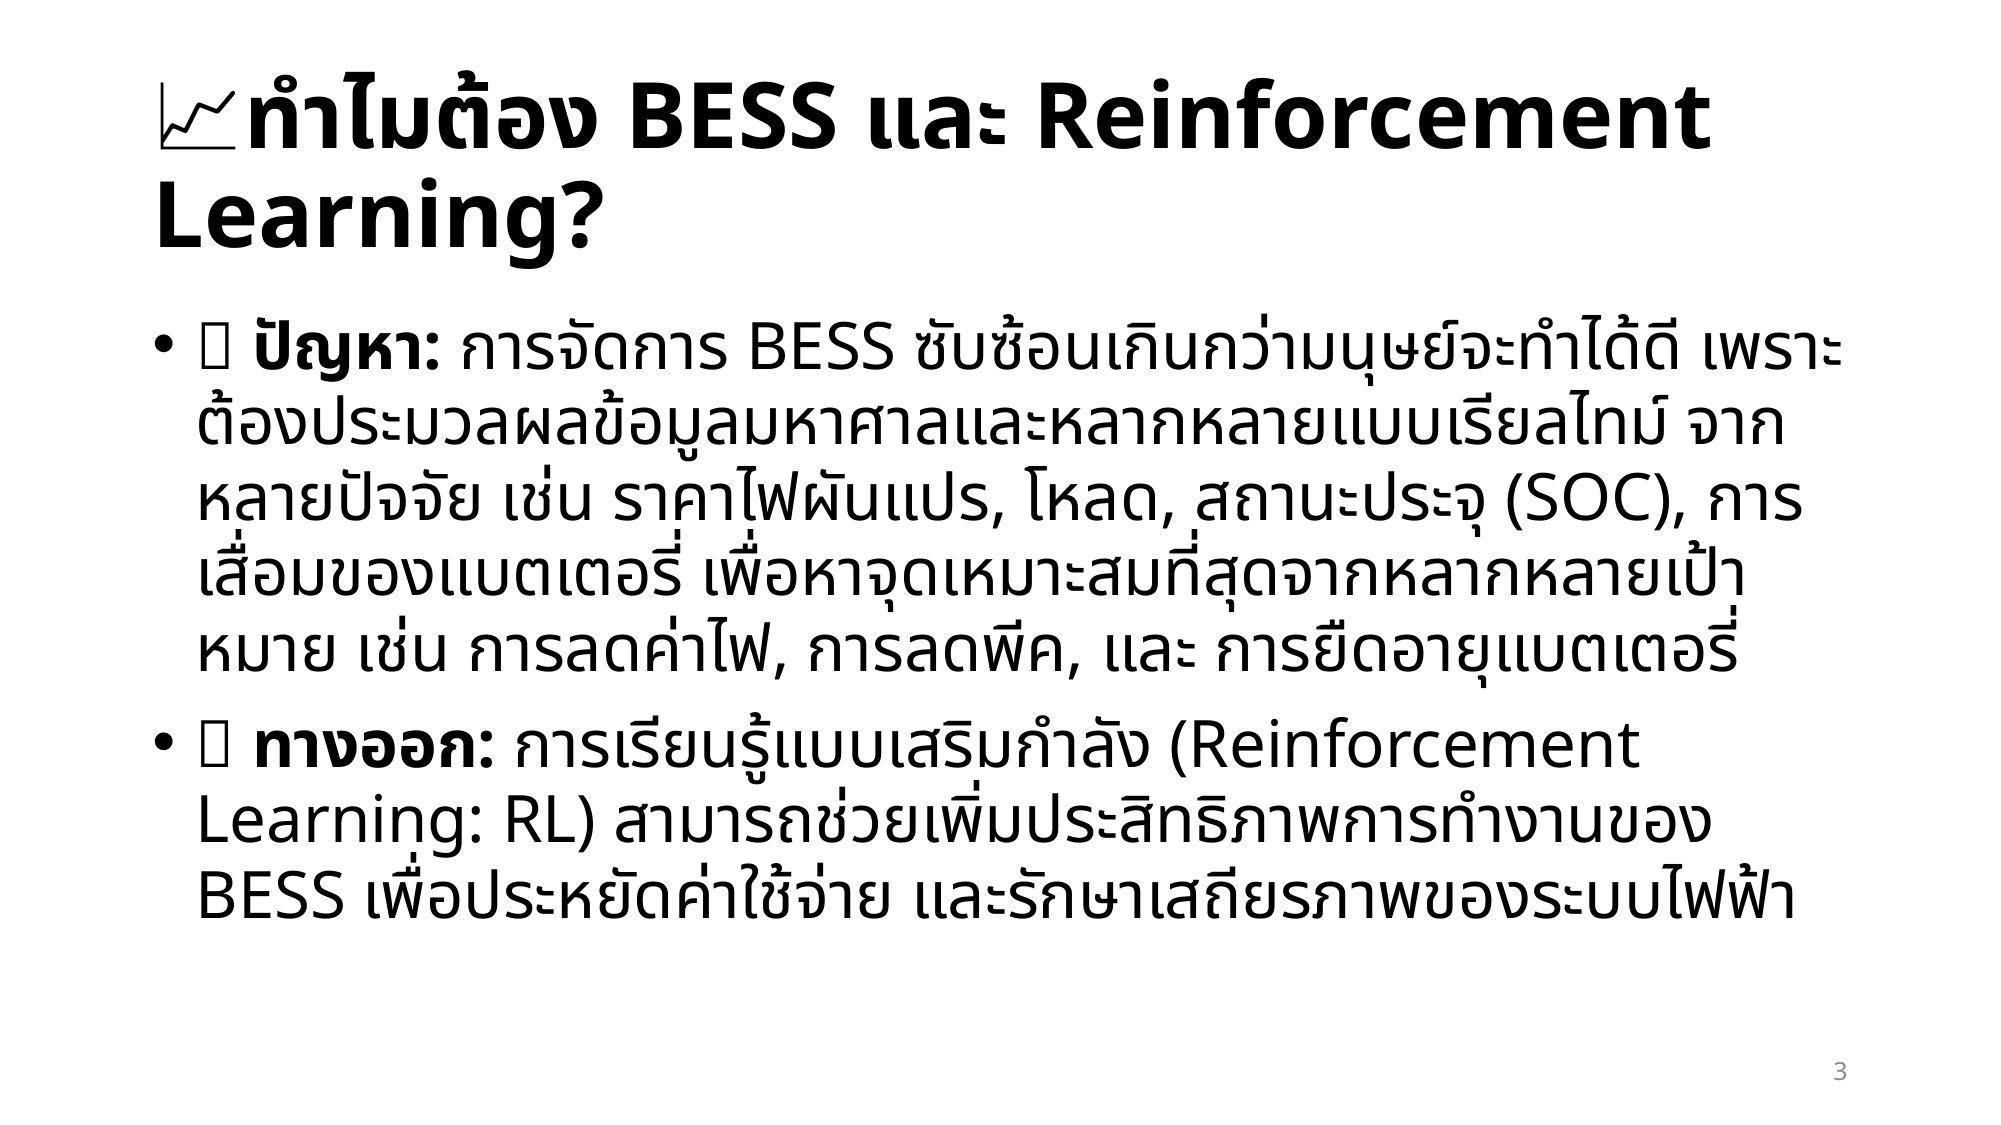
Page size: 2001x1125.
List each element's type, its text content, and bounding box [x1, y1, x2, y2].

list 🧩 ปัญหา: การจัดการ BESS ซับซ้อนเกินกว่ามนุษย์จะทำได้ดี เพราะต้องประมวลผลข้อมูลมหาศาลและหลากหลายแบบเรียลไทม์ จากหลายปัจจัย เช่น ราคาไฟผันแปร, โหลด, สถานะประจุ (SOC), การเสื่อมของแบตเตอรี่ เพื่อหาจุดเหมาะสมที่สุดจากหลากหลายเป้าหมาย เช่น การลดค่าไฟ, การลดพีค, และ การยืดอายุแบตเตอรี่ 🧭 ทางออก: การเรียนรู้แบบเสริมกำลัง (Reinforcement Learning: RL) สามารถช่วยเพิ่มประสิทธิภาพการทำงานของ BESS เพื่อประหยัดค่าใช้จ่าย และรักษาเสถียรภาพของระบบไฟฟ้า [137, 299, 1863, 1014]
slide_number 3 [1412, 1042, 1863, 1103]
title 📈ทำไมต้อง BESS และ Reinforcement Learning? [137, 59, 1863, 278]
